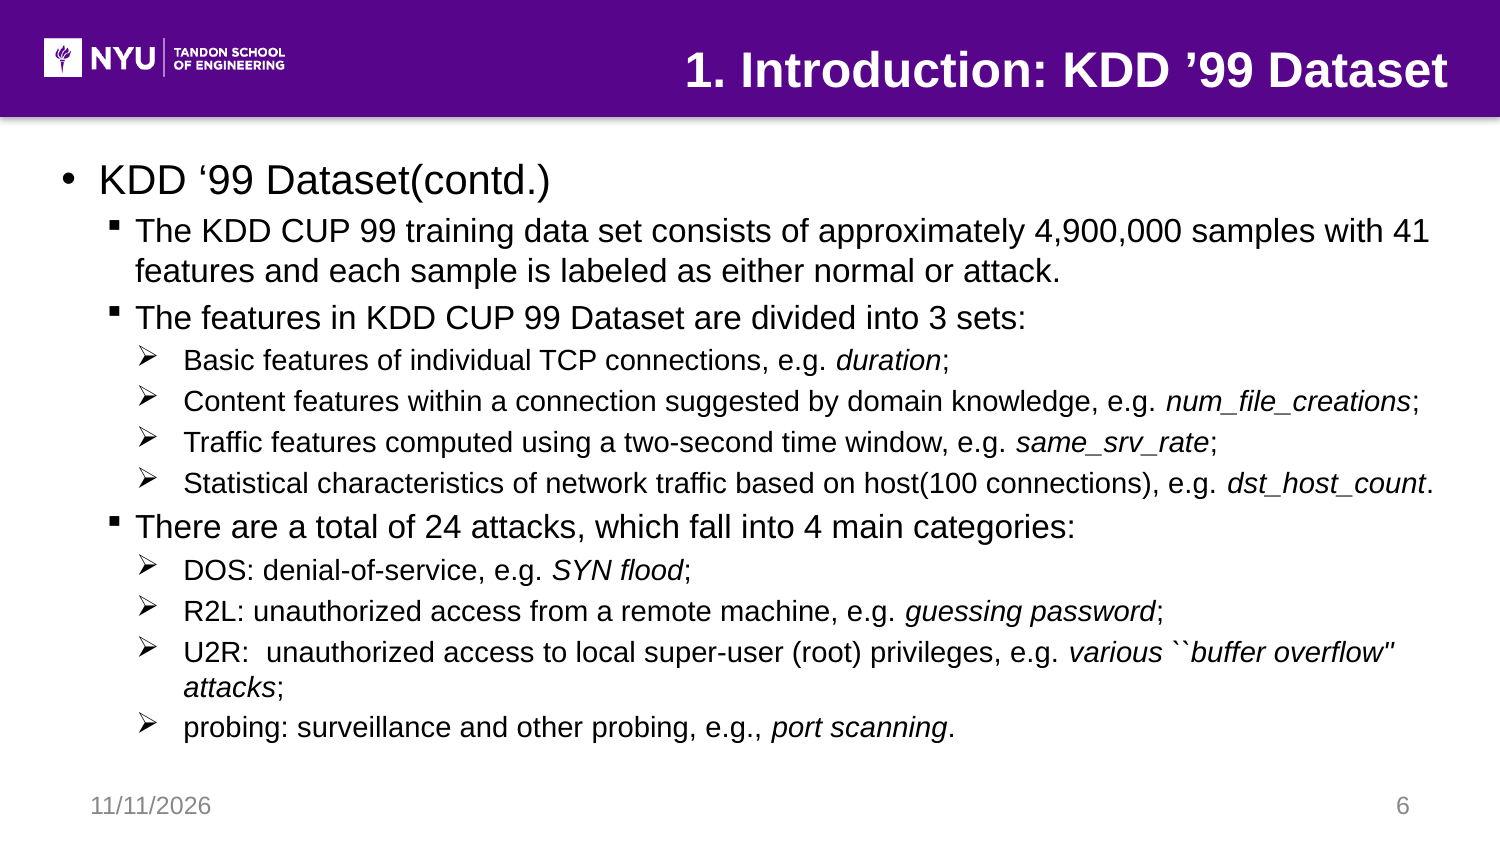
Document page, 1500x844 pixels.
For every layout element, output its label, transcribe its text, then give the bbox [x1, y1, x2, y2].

slide_number 6 [1074, 782, 1425, 828]
list KDD ‘99 Dataset(contd.) The KDD CUP 99 training data set consists of approximately 4,900,000 samples with 41 features and each sample is labeled as either normal or attack. The features in KDD CUP 99 Dataset are divided into 3 sets: Basic features of individual TCP connections, e.g. duration; Content features within a connection suggested by domain knowledge, e.g. num_file_creations; Traffic features computed using a two-second time window, e.g. same_srv_rate; Statistical characteristics of network traffic based on host(100 connections), e.g. dst_host_count. There are a total of 24 attacks, which fall into 4 main categories: DOS: denial-of-service, e.g. SYN flood; R2L: unauthorized access from a remote machine, e.g. guessing password; U2R: unauthorized access to local super-user (root) privileges, e.g. various ``buffer overflow'' attacks; probing: surveillance and other probing, e.g., port scanning. [46, 145, 1450, 741]
picture [44, 38, 285, 77]
list 1. Introduction: KDD ’99 Dataset [333, 37, 1463, 104]
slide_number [75, 782, 425, 828]
